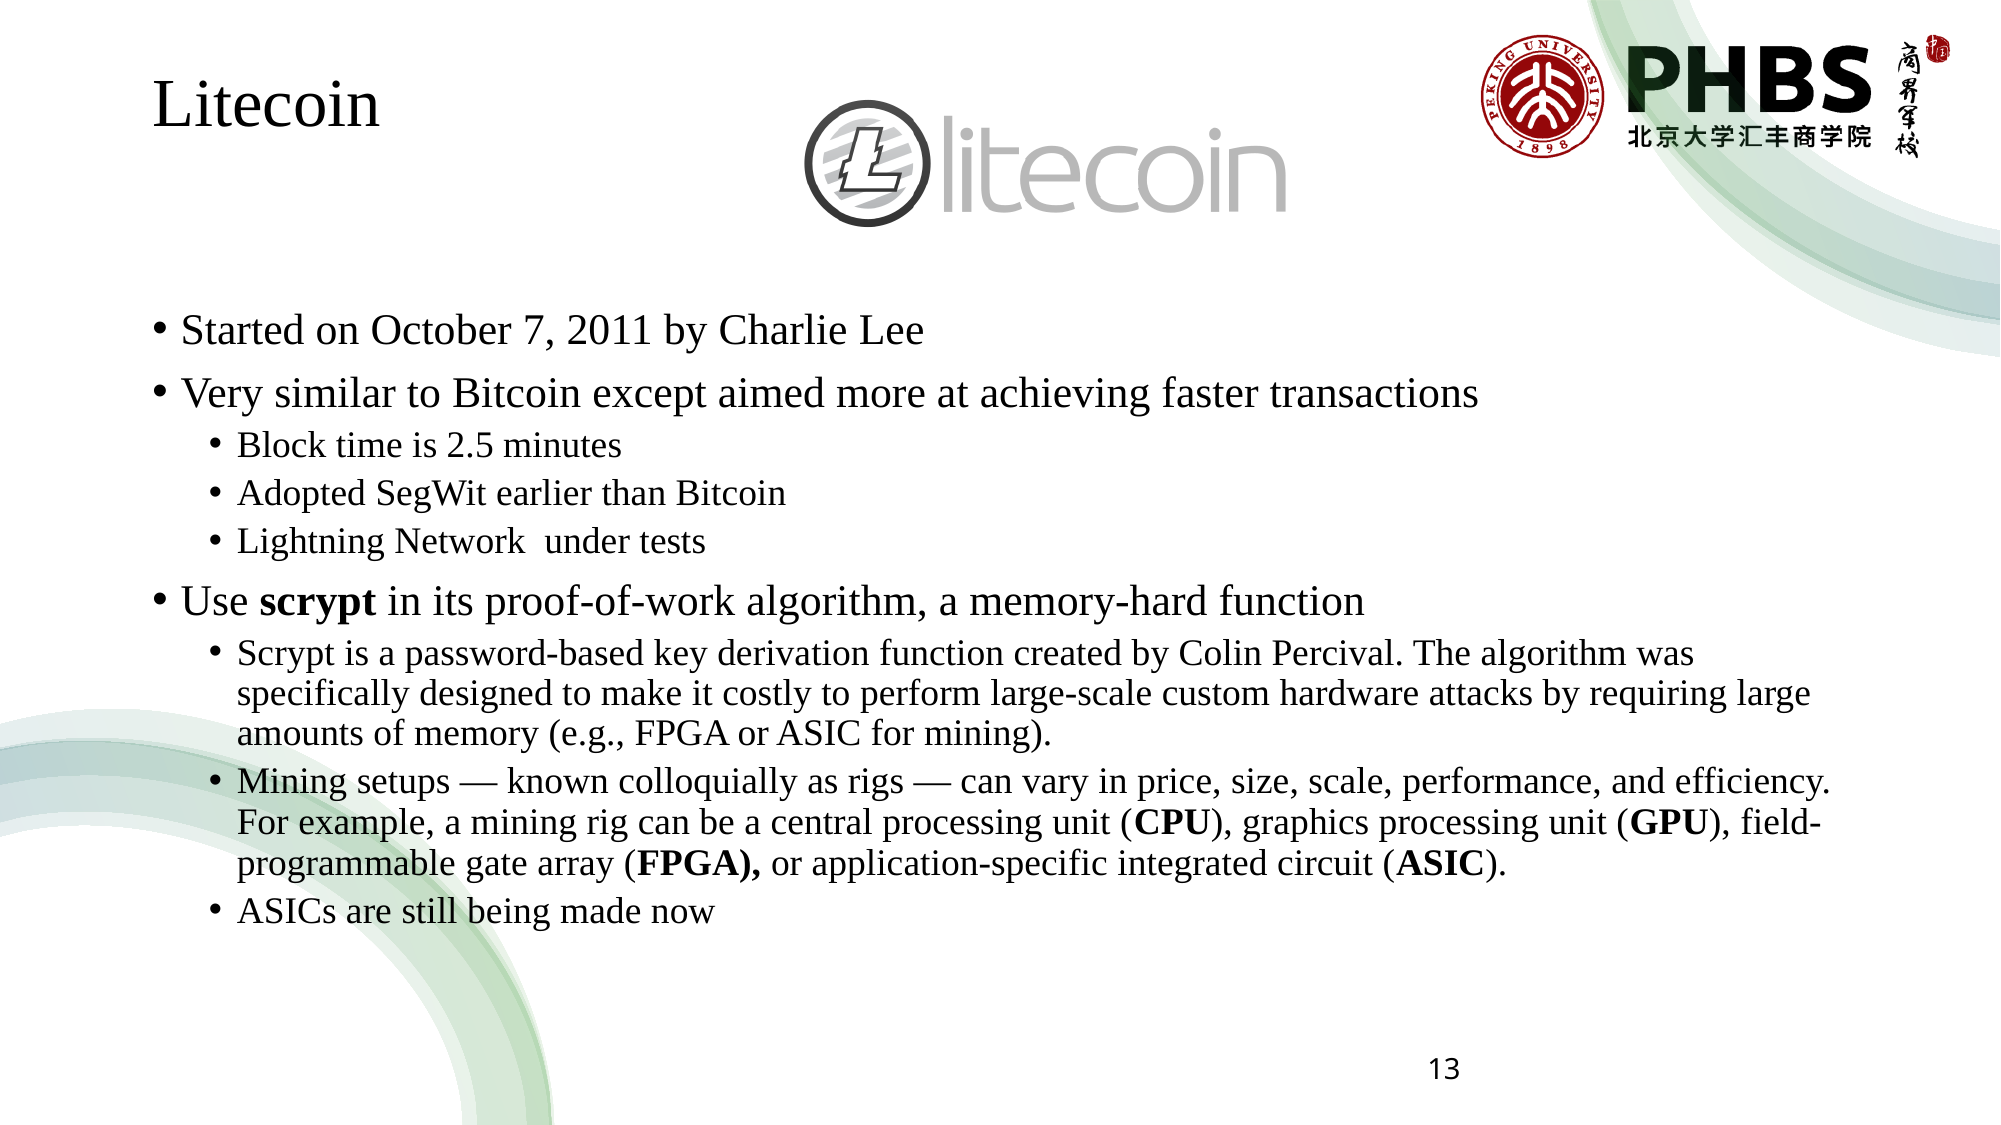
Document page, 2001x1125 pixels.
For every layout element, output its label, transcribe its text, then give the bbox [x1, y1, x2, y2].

list Started on October 7, 2011 by Charlie Lee Very similar to Bitcoin except aimed more at achieving faster transactions Block time is 2.5 minutes Adopted SegWit earlier than Bitcoin Lightning Network under tests Use scrypt in its proof-of-work algorithm, a memory-hard function Scrypt is a password-based key derivation function created by Colin Percival. The algorithm was specifically designed to make it costly to perform large-scale custom hardware attacks by requiring large amounts of memory (e.g., FPGA or ASIC for mining). Mining setups — known colloquially as rigs — can vary in price, size, scale, performance, and efficiency. For example, a mining rig can be a central processing unit (CPU), graphics processing unit (GPU), field-programmable gate array (FPGA), or application-specific integrated circuit (ASIC). ASICs are still being made now [137, 299, 1863, 1014]
picture [1458, 0, 1609, 59]
picture [801, 97, 1288, 228]
picture [1625, 0, 2000, 185]
title Litecoin [137, 59, 1863, 278]
slide_number 13 [1412, 1042, 1750, 1103]
